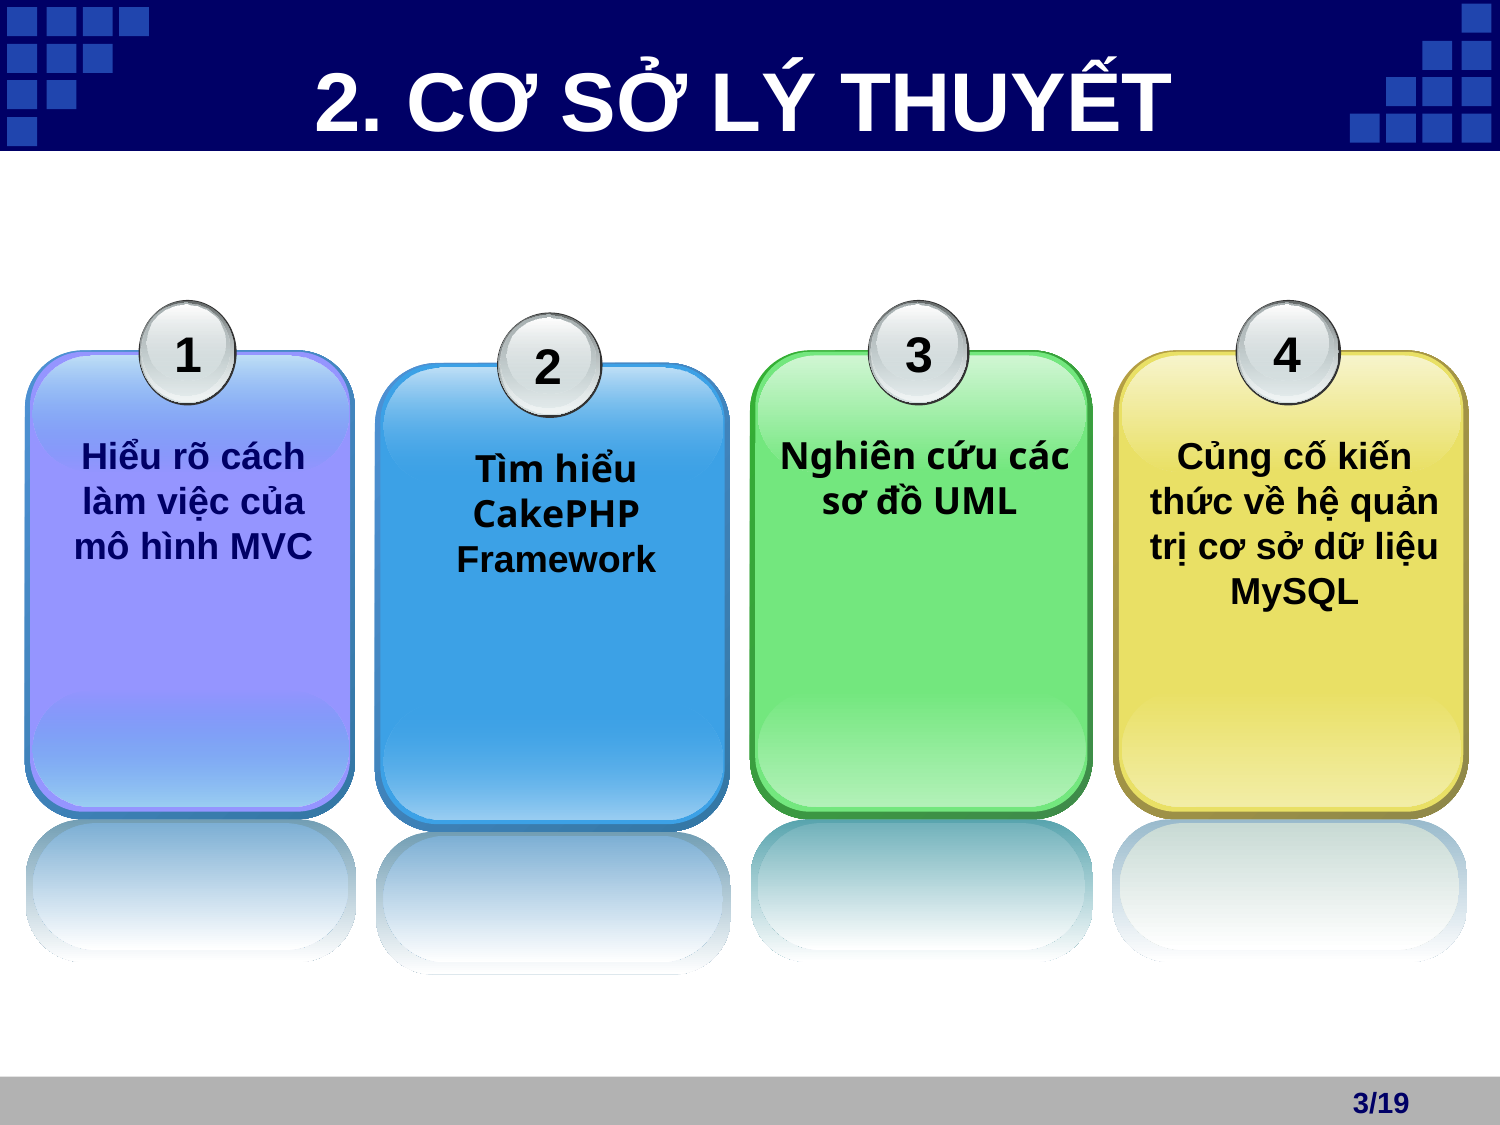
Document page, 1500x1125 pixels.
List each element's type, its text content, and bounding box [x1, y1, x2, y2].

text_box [24, 299, 357, 963]
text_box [374, 312, 732, 975]
title 2. CƠ SỞ LÝ THUYẾT [137, 52, 1351, 145]
footer 3/19 [1174, 1077, 1426, 1125]
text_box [1112, 299, 1469, 963]
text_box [749, 299, 1094, 963]
